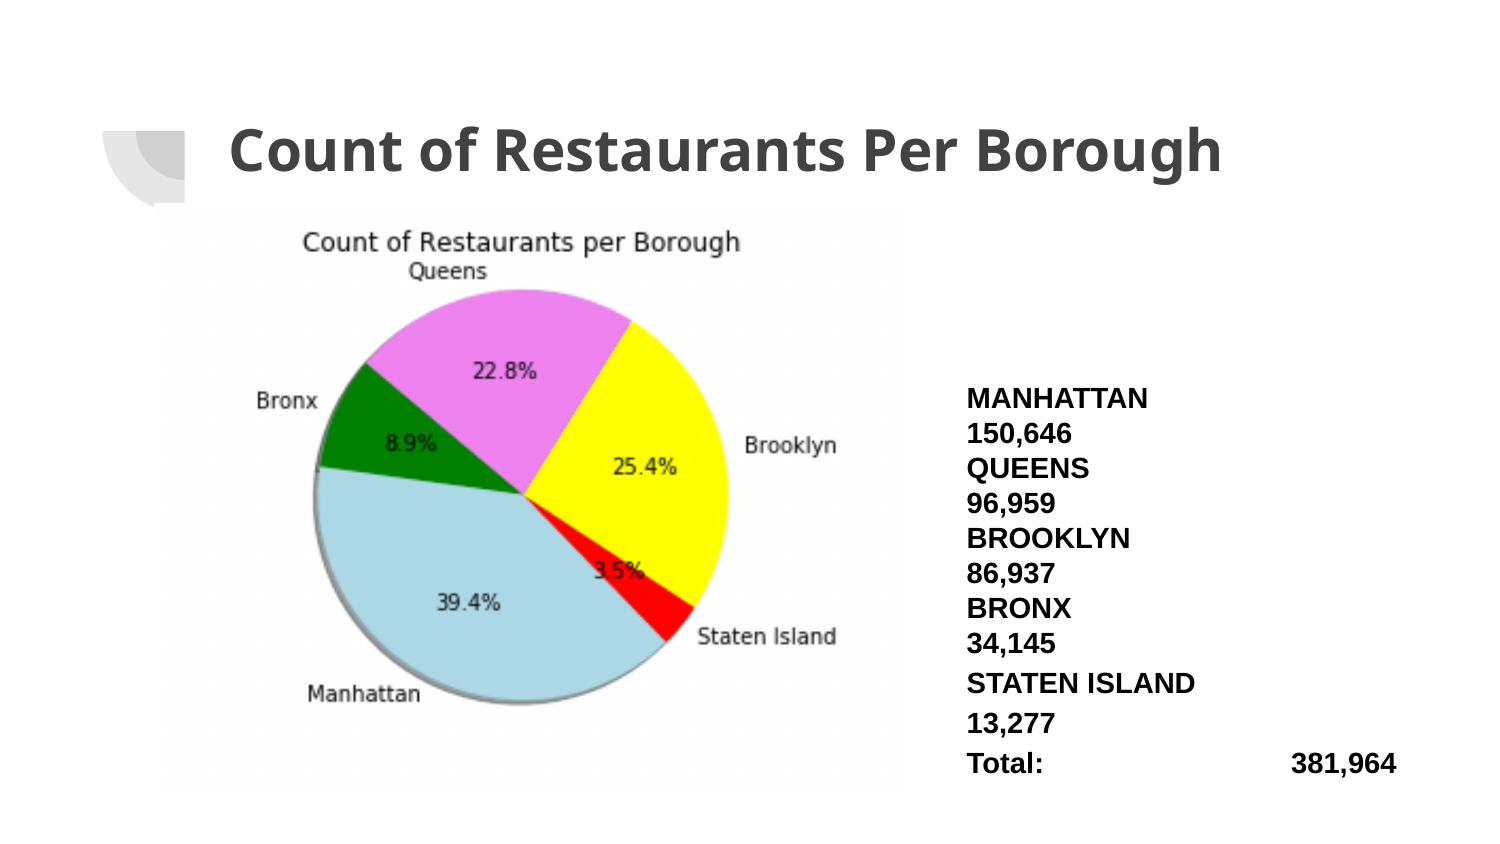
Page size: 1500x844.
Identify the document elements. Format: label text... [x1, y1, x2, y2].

picture [154, 203, 905, 796]
title Count of Restaurants Per Borough [213, 98, 1368, 263]
text_box MANHATTAN 150,646 QUEENS 96,959 BROOKLYN 86,937 BRONX 34,145 STATEN ISLAND 13,277 Total: 381,964 [951, 364, 1415, 712]
